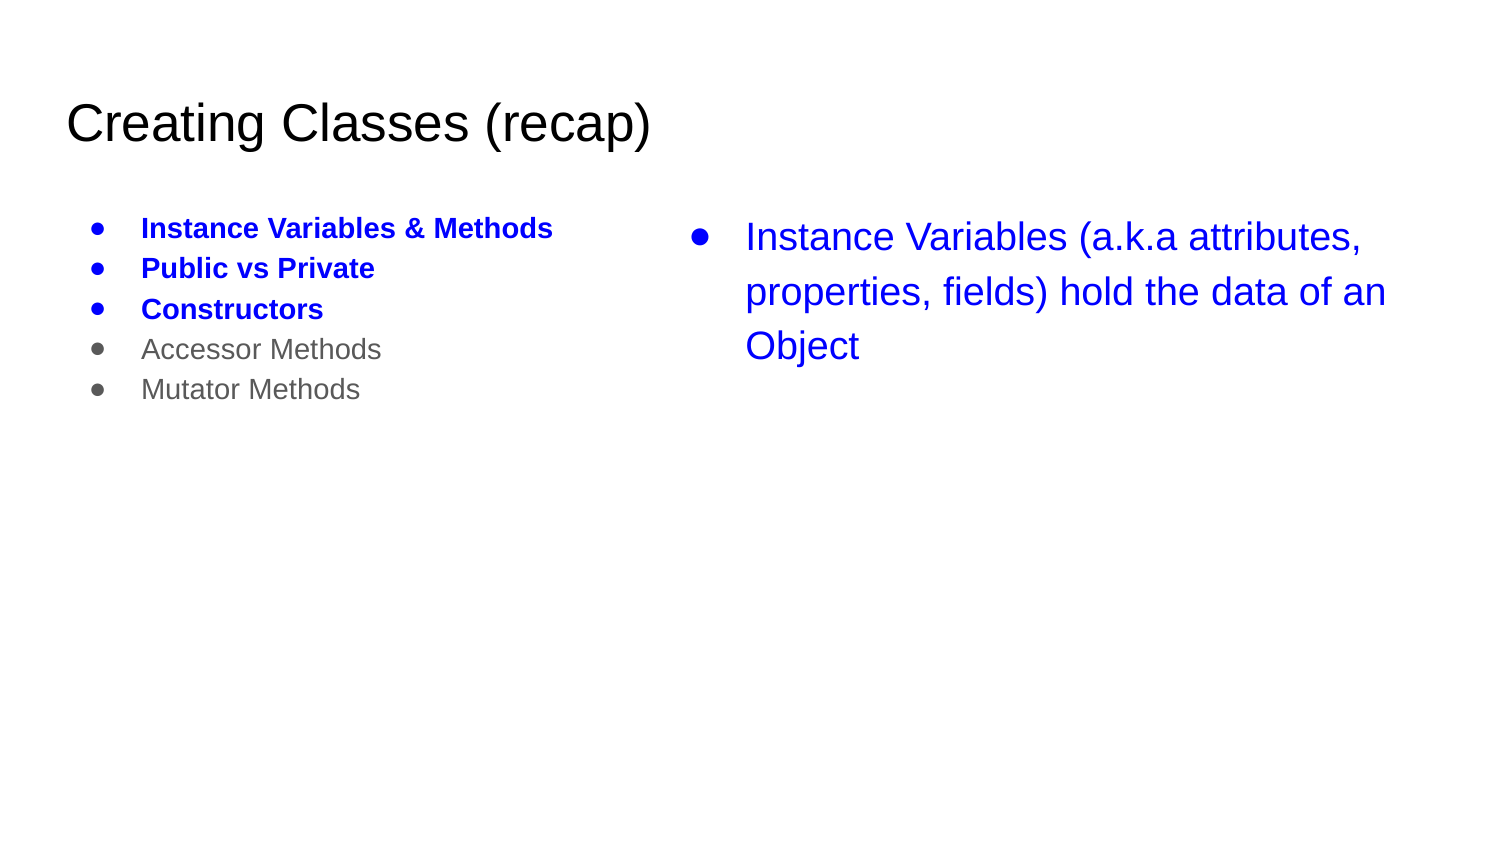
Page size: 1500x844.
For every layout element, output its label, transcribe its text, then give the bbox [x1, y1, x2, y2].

list Instance Variables (a.k.a attributes, properties, fields) hold the data of an Object [655, 189, 1455, 750]
title Creating Classes (recap) [51, 72, 1449, 167]
list Instance Variables & Methods Public vs Private Constructors Accessor Methods Mutator Methods [51, 189, 577, 750]
